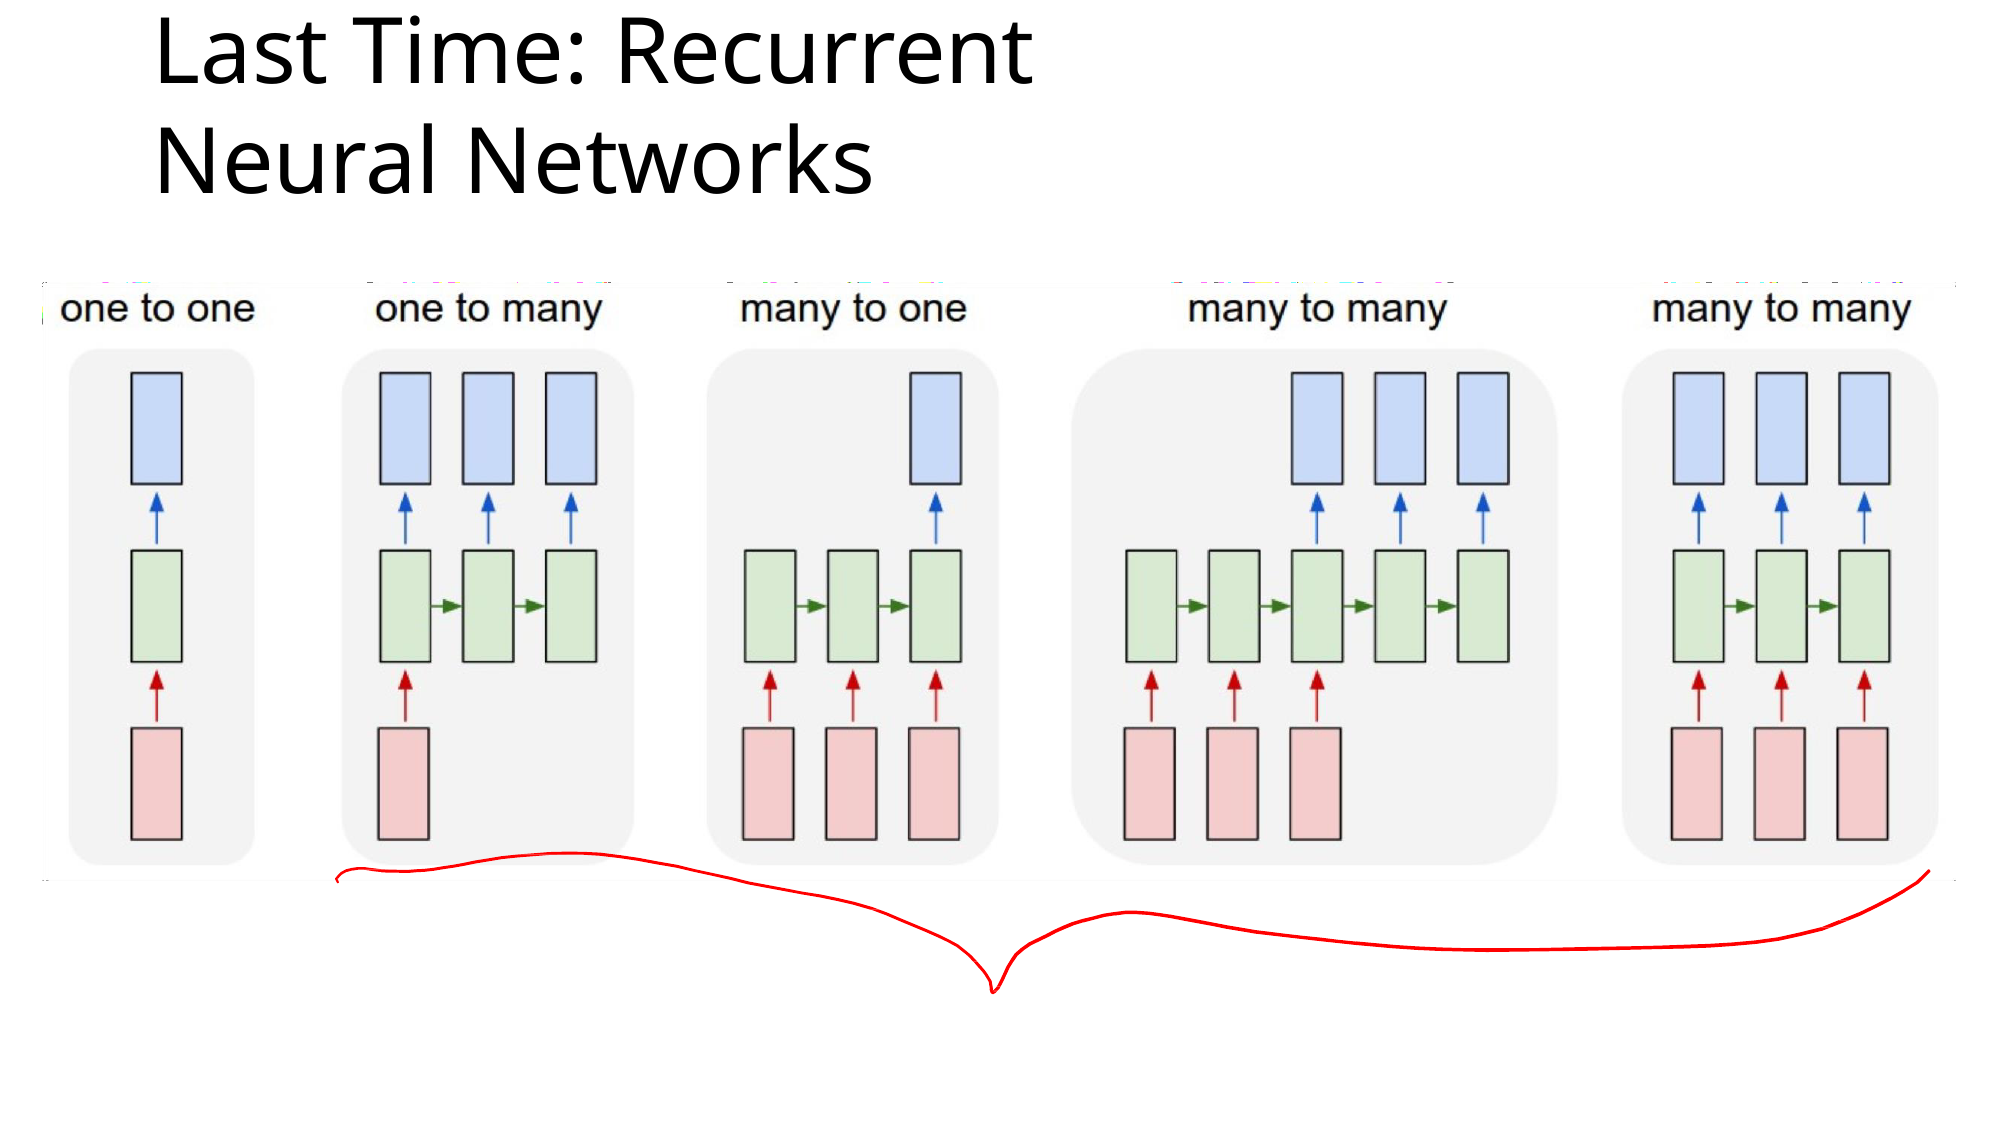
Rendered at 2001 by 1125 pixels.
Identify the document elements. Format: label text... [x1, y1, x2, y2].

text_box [42, 282, 1956, 995]
title Last Time: Recurrent Neural Networks [150, 0, 1171, 212]
